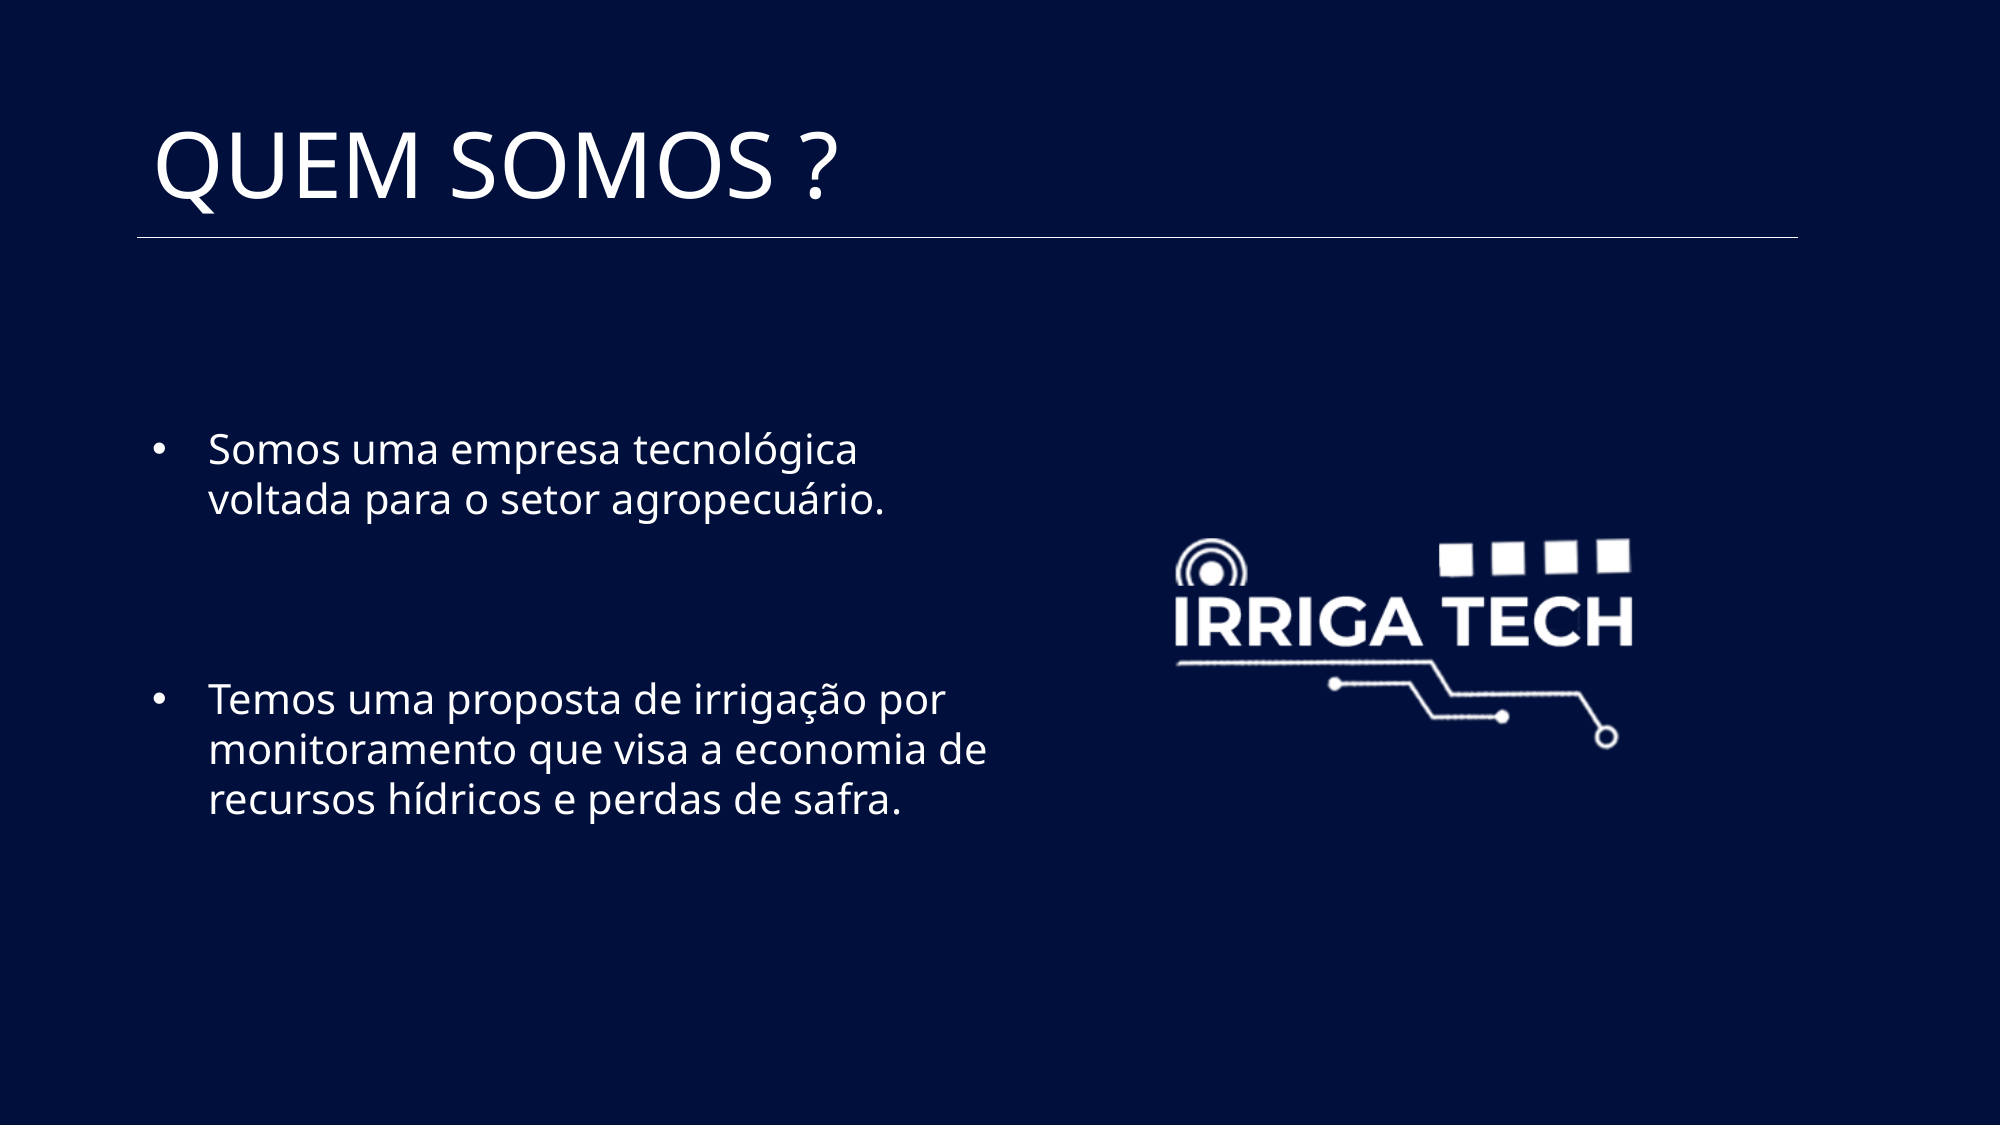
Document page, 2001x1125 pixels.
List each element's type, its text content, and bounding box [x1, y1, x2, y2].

title QUEM SOMOS ? [137, 59, 1863, 278]
picture [915, 317, 1893, 969]
text_box Somos uma empresa tecnológica voltada para o setor agropecuário. Temos uma proposta de irrigação por monitoramento que visa a economia de recursos hídricos e perdas de safra. [137, 415, 915, 876]
